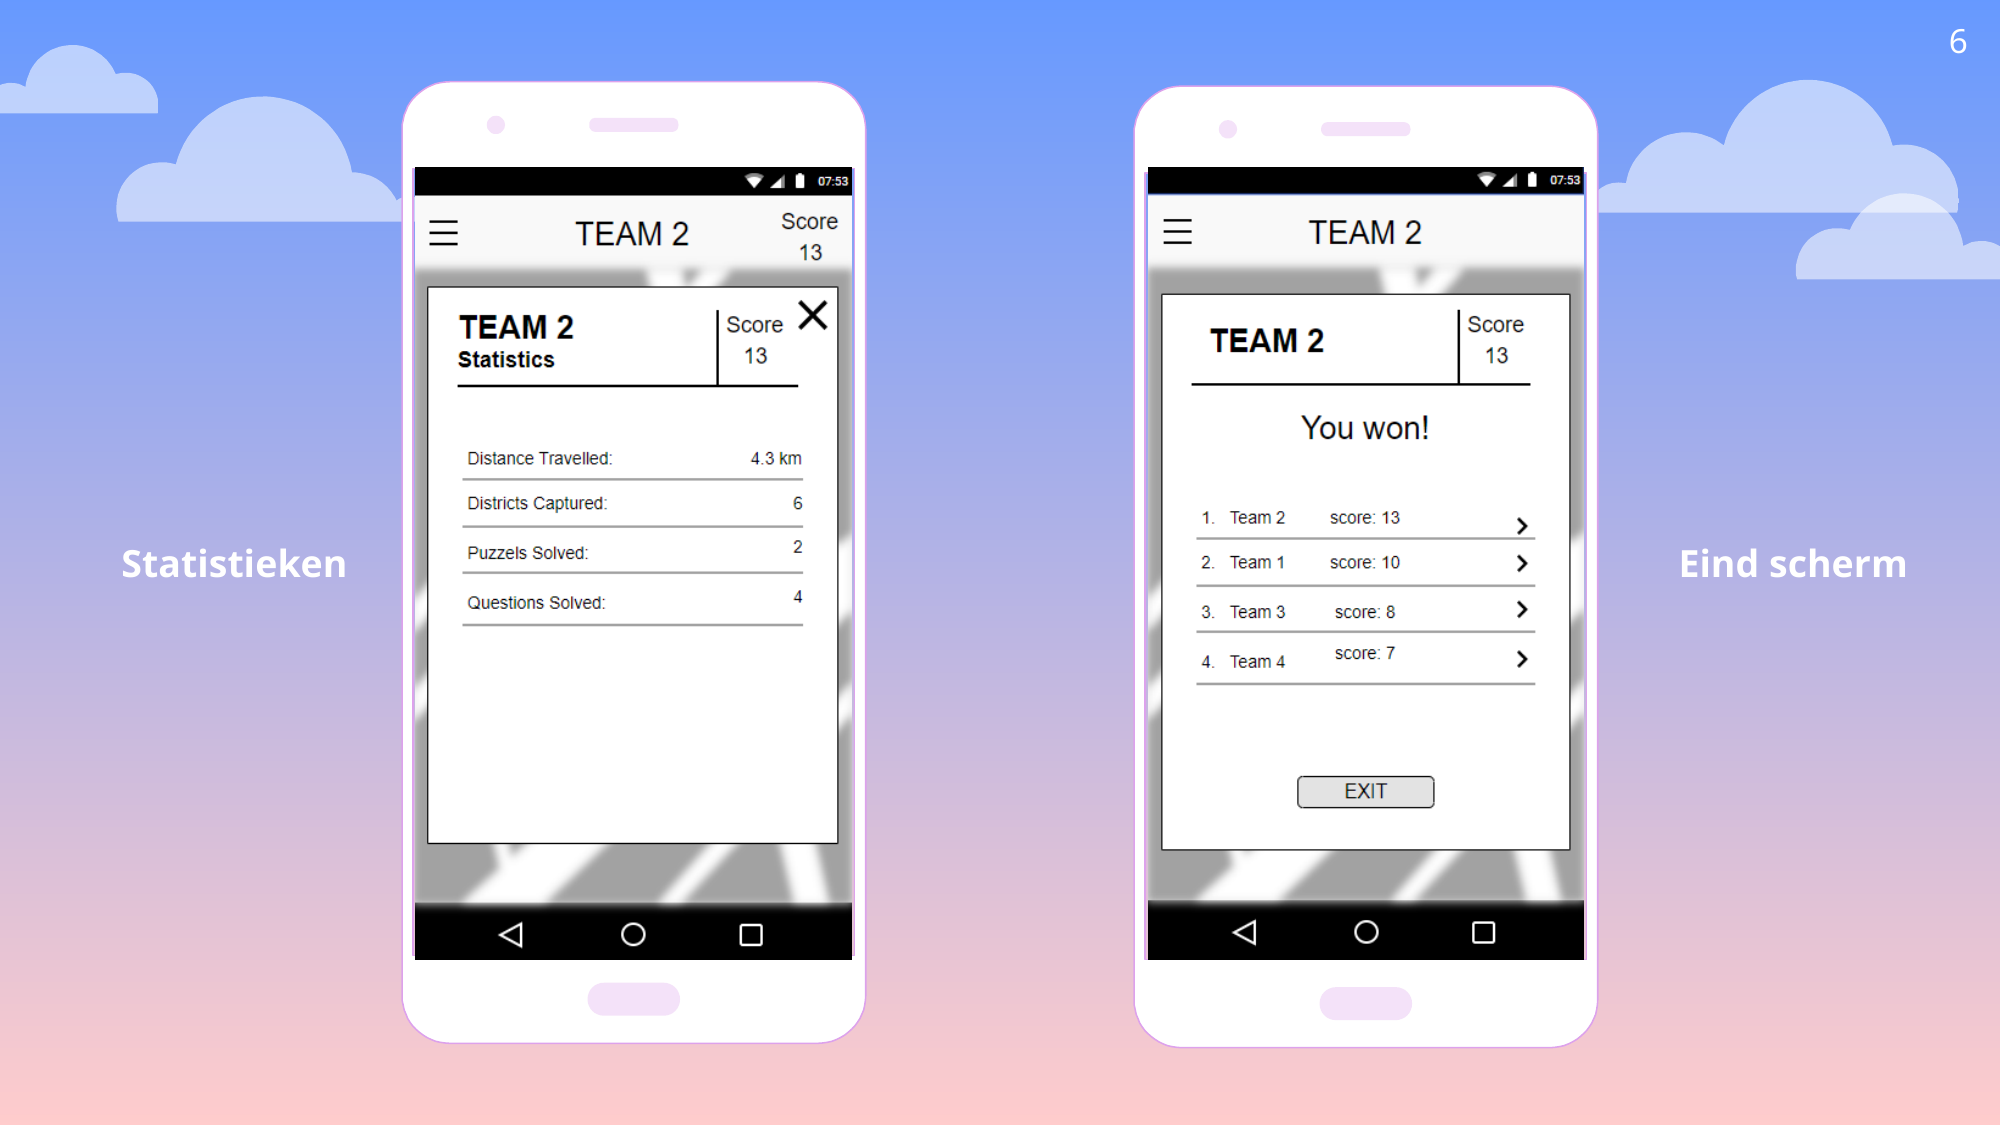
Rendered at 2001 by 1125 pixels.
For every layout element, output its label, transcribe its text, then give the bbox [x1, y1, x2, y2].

picture [415, 167, 853, 960]
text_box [401, 81, 866, 1044]
picture [1148, 167, 1584, 960]
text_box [1133, 85, 1598, 1048]
text_box Statistieken [106, 203, 396, 922]
slide_number 6 [1867, 0, 1988, 87]
text_box Eind scherm [1663, 203, 2000, 922]
